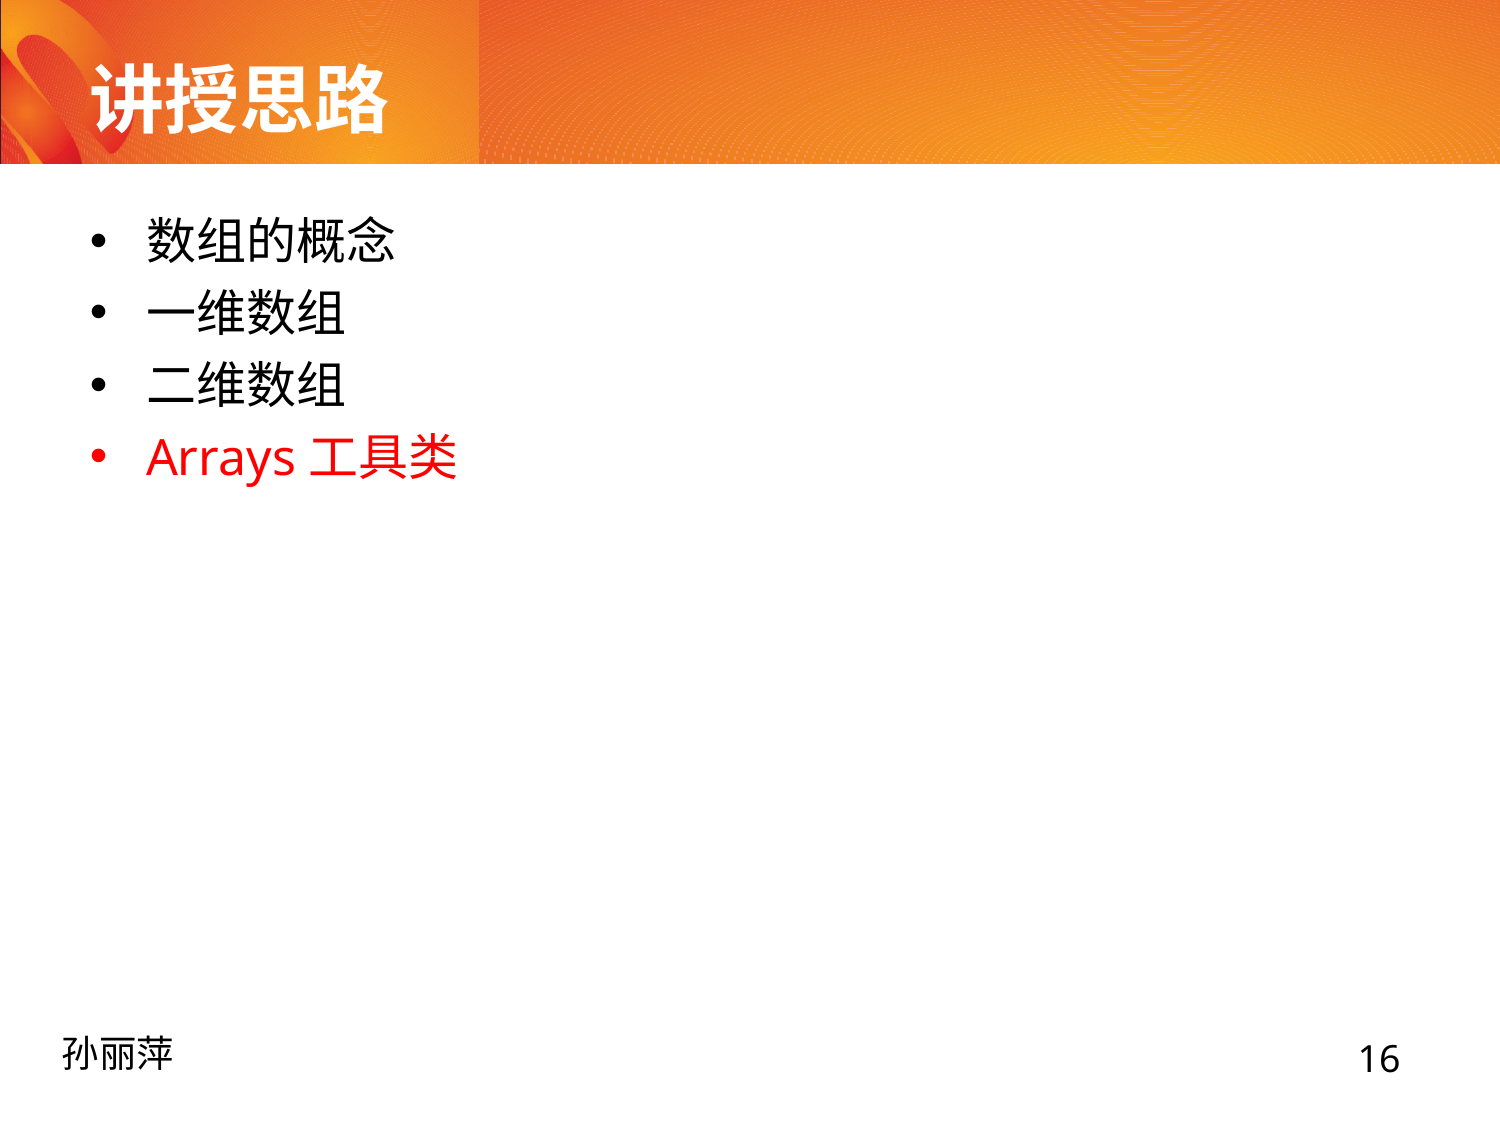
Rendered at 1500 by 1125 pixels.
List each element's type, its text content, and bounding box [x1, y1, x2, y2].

title 讲授思路 [75, 45, 1425, 167]
list 数组的概念 一维数组 二维数组 Arrays工具类 [75, 190, 1425, 1005]
picture [0, 0, 1500, 164]
